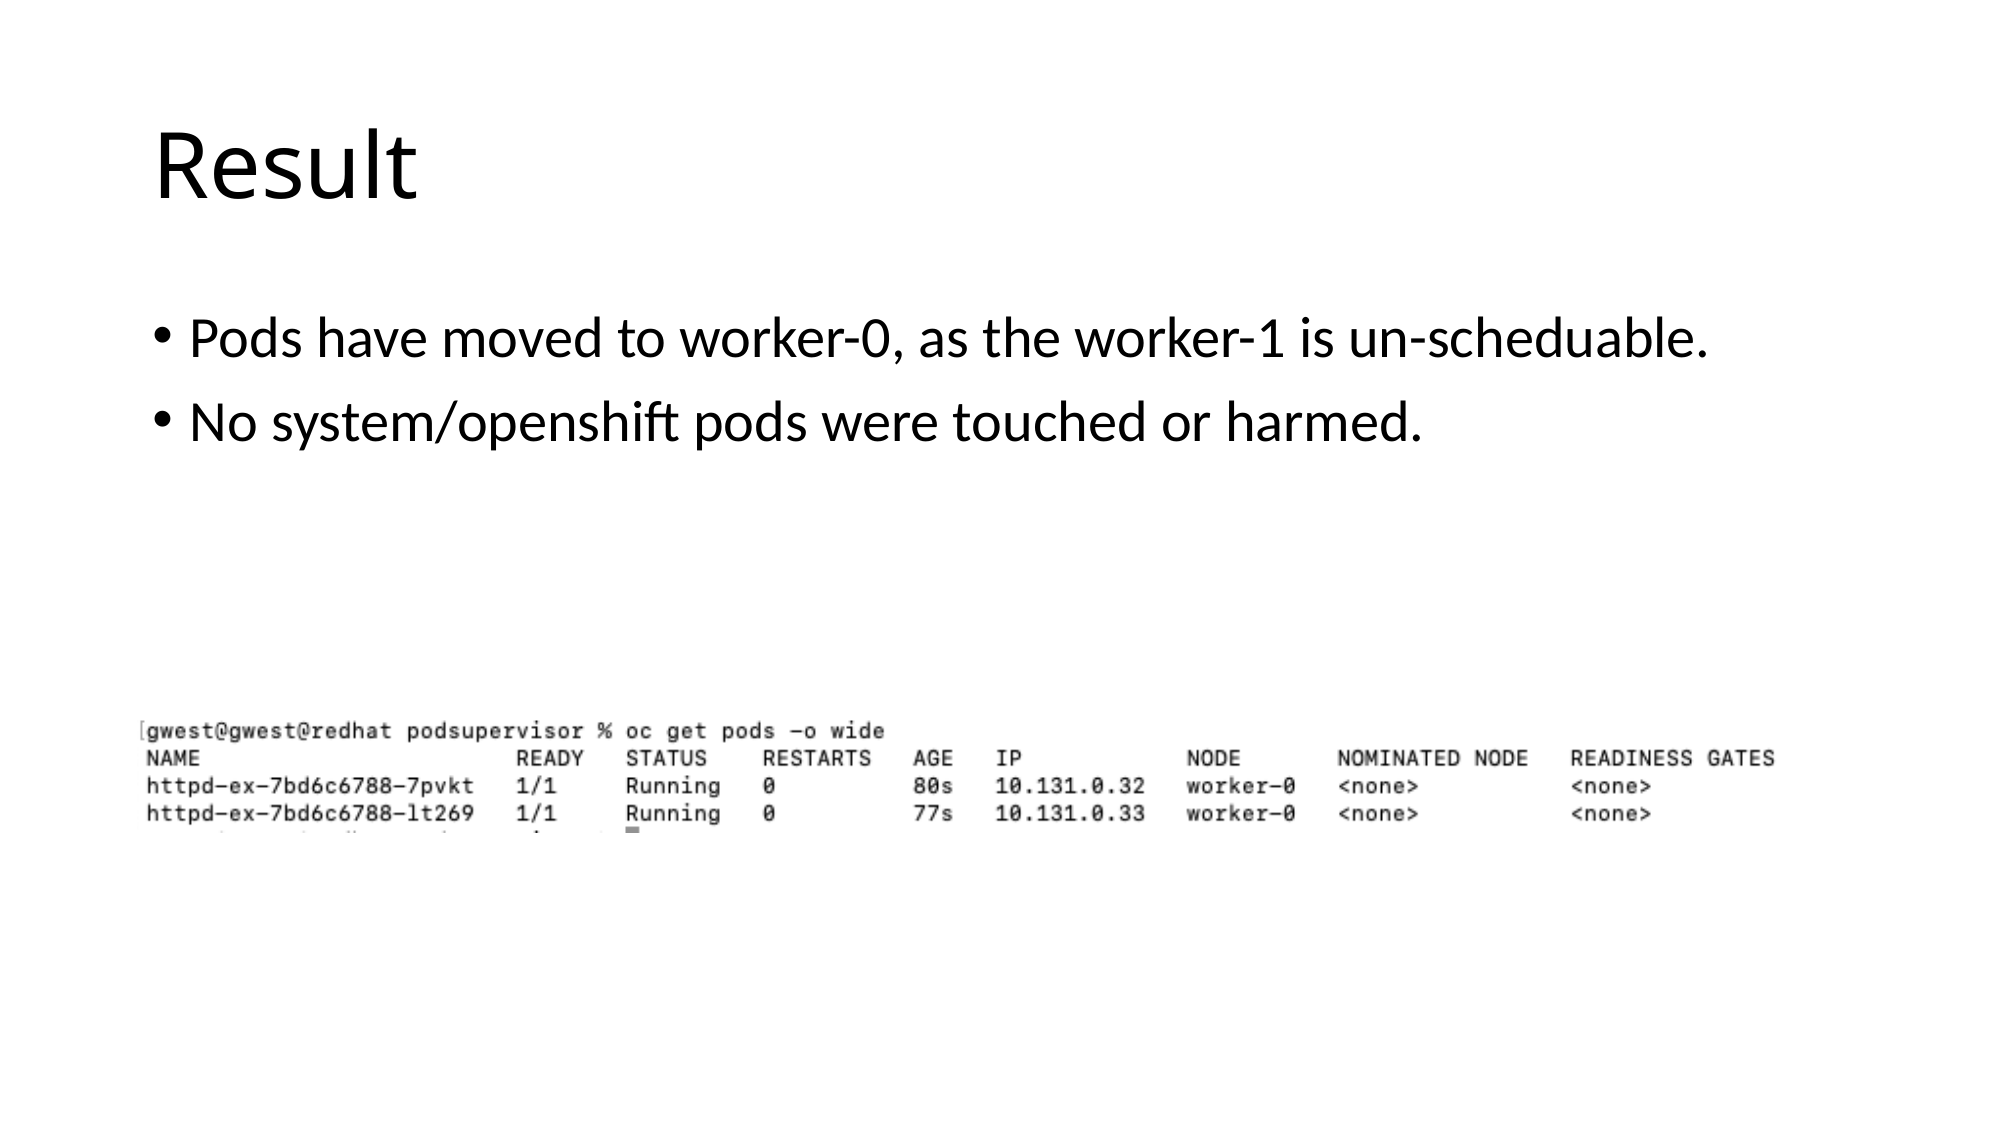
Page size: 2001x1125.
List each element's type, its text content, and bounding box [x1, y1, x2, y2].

title Result [137, 59, 1863, 278]
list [137, 719, 2000, 834]
list Pods have moved to worker-0, as the worker-1 is un-scheduable. No system/openshift pods were touched or harmed. [137, 299, 1837, 563]
